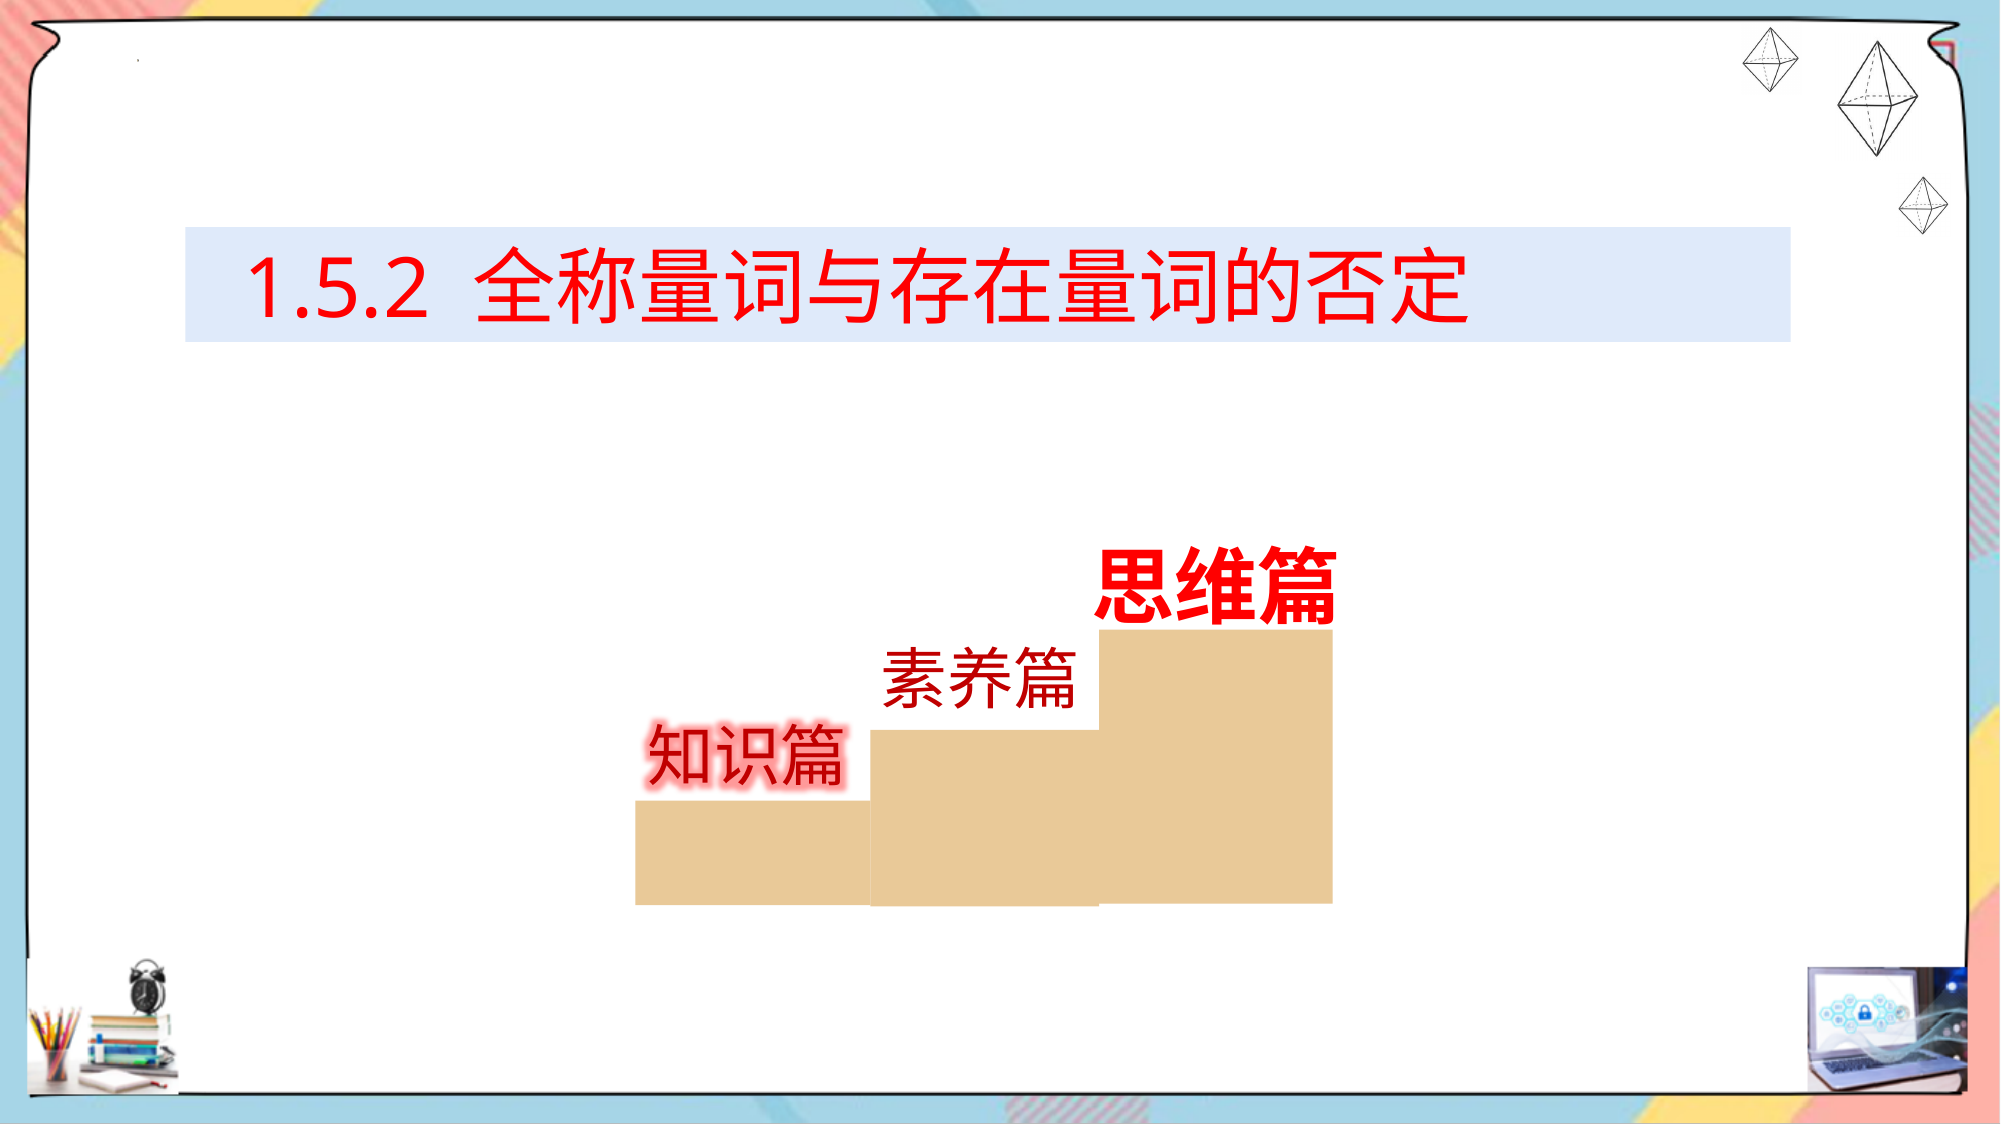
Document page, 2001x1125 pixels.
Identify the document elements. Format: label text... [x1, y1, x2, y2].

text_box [632, 526, 1360, 908]
text_box 1.5.2 全称量词与存在量词的否定 [185, 227, 1791, 342]
picture [0, 0, 2001, 1125]
